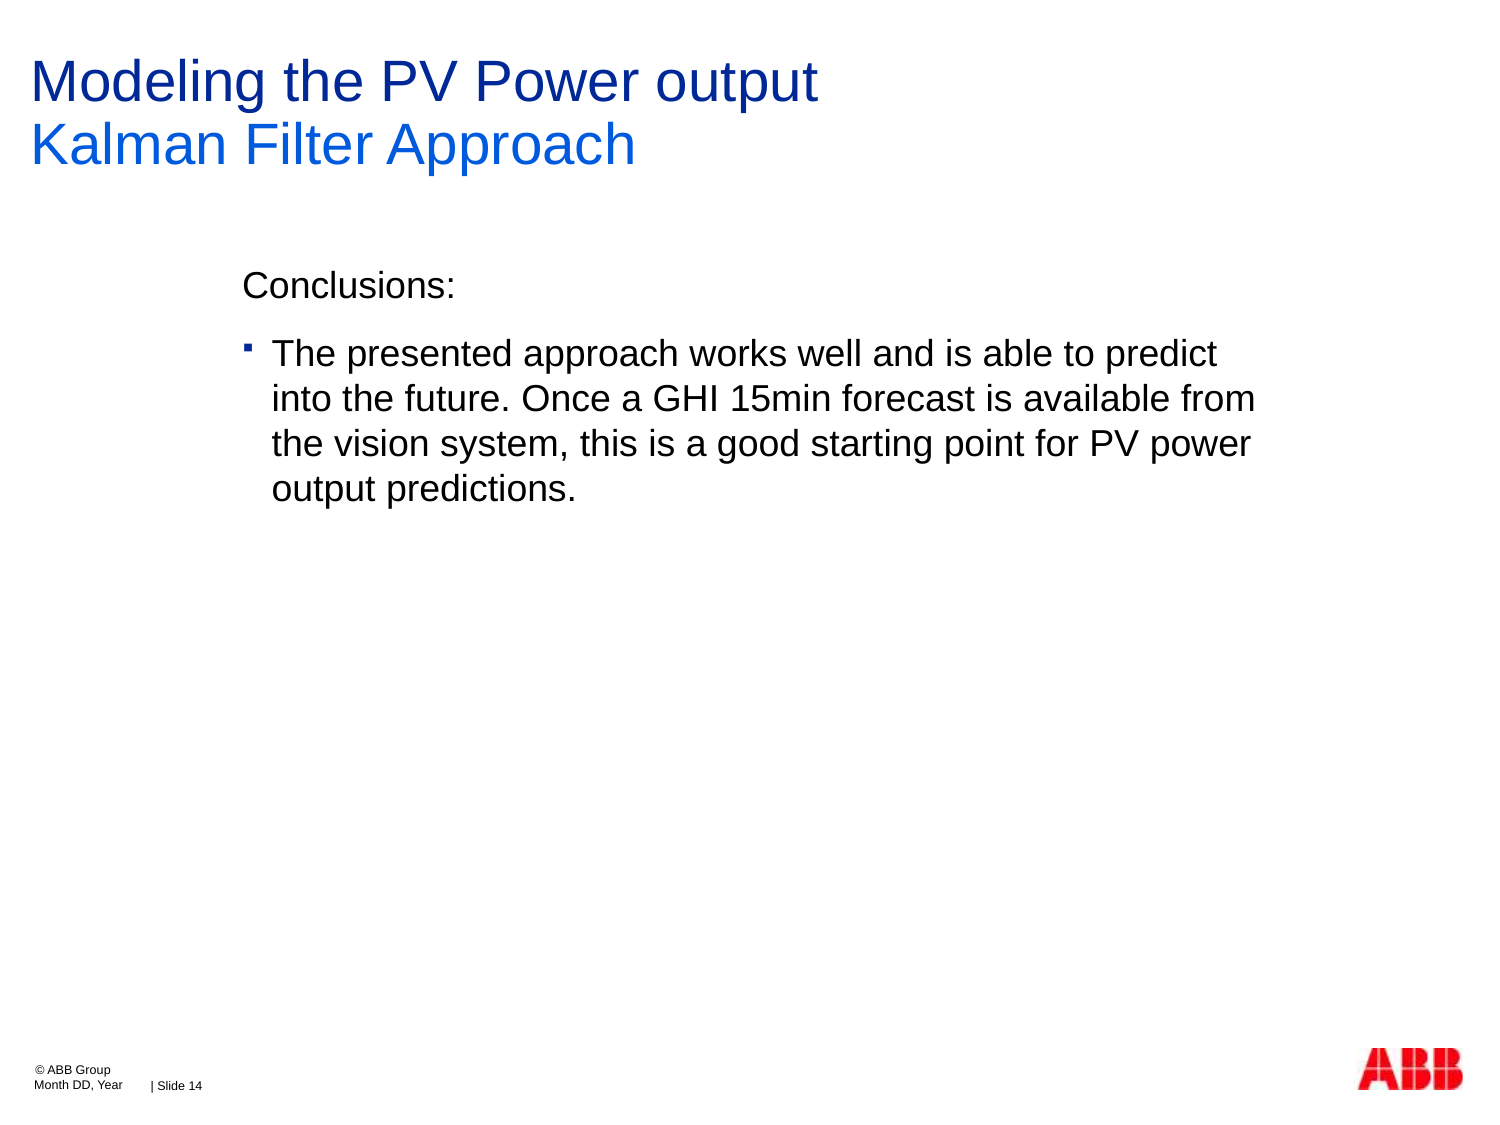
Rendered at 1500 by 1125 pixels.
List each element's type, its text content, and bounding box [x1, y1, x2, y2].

list Conclusions: The presented approach works well and is able to predict into the future. Once a GHI 15min forecast is available from the vision system, this is a good starting point for PV power output predictions. [242, 261, 1258, 1018]
picture [1352, 1048, 1463, 1090]
subtitle Kalman Filter Approach [0, 113, 1500, 191]
footer © ABB Group [35, 1017, 243, 1125]
title Modeling the PV Power output [0, 0, 1500, 113]
